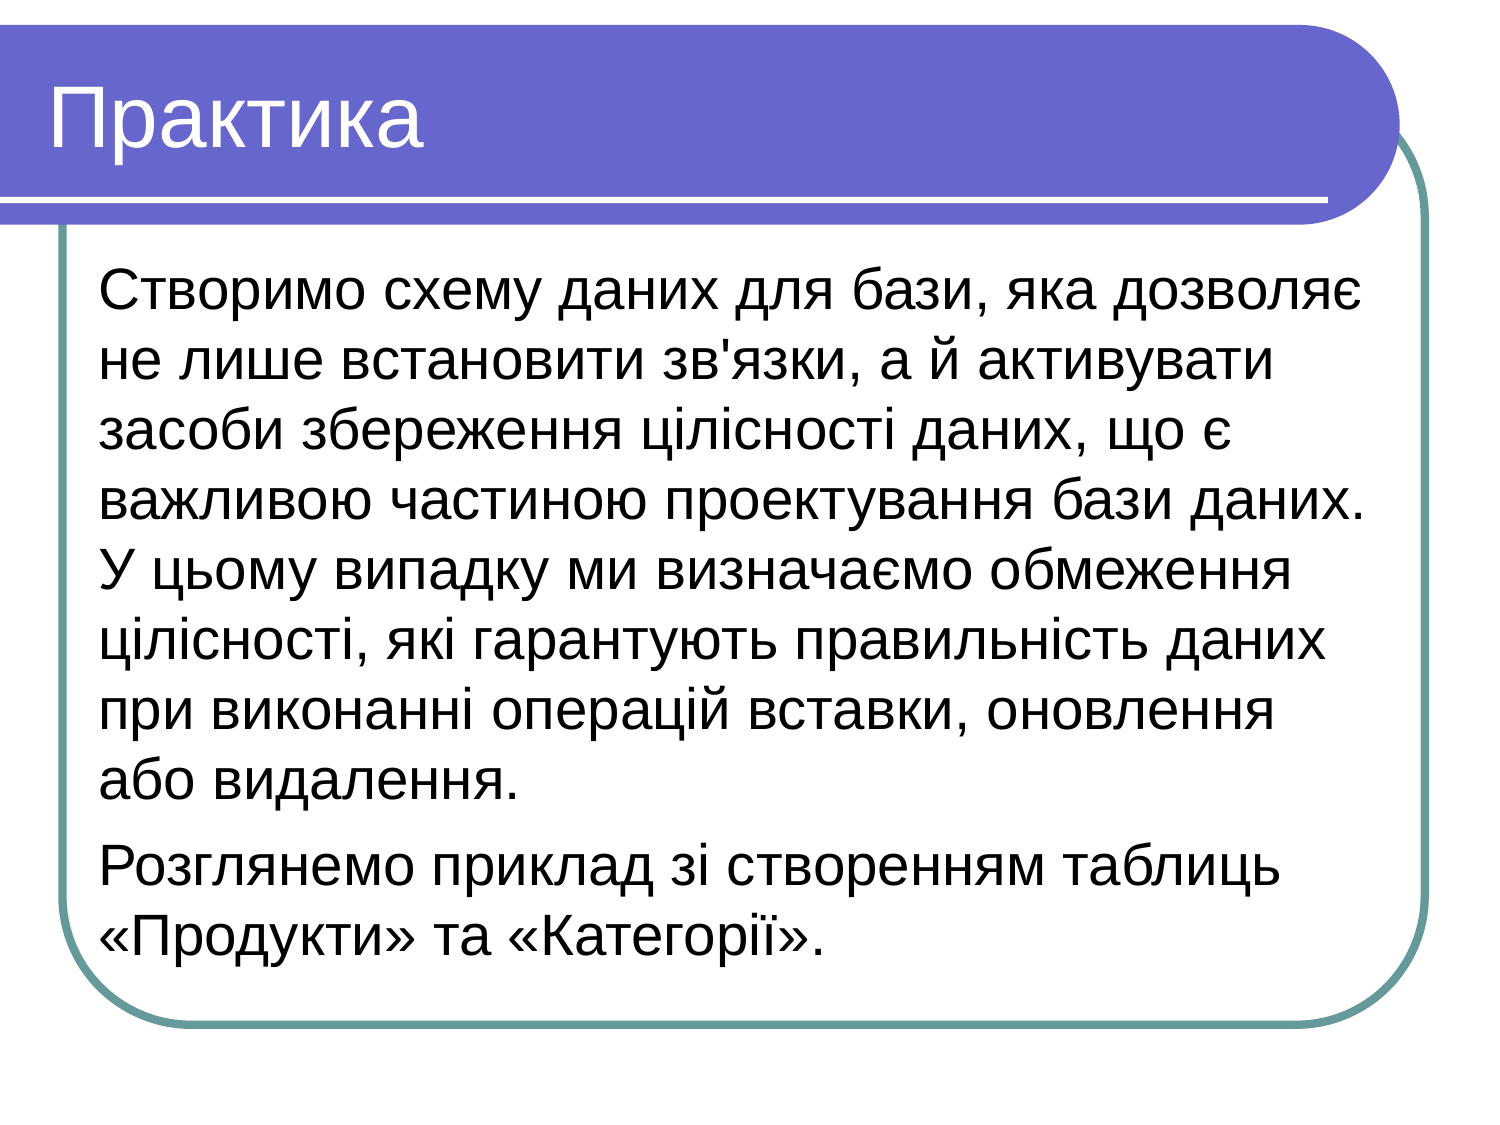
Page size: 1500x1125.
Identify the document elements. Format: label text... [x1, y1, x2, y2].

text_box Створимо схему даних для бази, яка дозволяє не лише встановити зв'язки, а й активувати засоби збереження цілісності даних, що є важливою частиною проектування бази даних. У цьому випадку ми визначаємо обмеження цілісності, які гарантують правильність даних при виконанні операцій вставки, оновлення або видалення. Розглянемо приклад зі створенням таблиць «Продукти» та «Категорії». [83, 243, 1400, 988]
text_box Практика [32, 37, 1347, 188]
